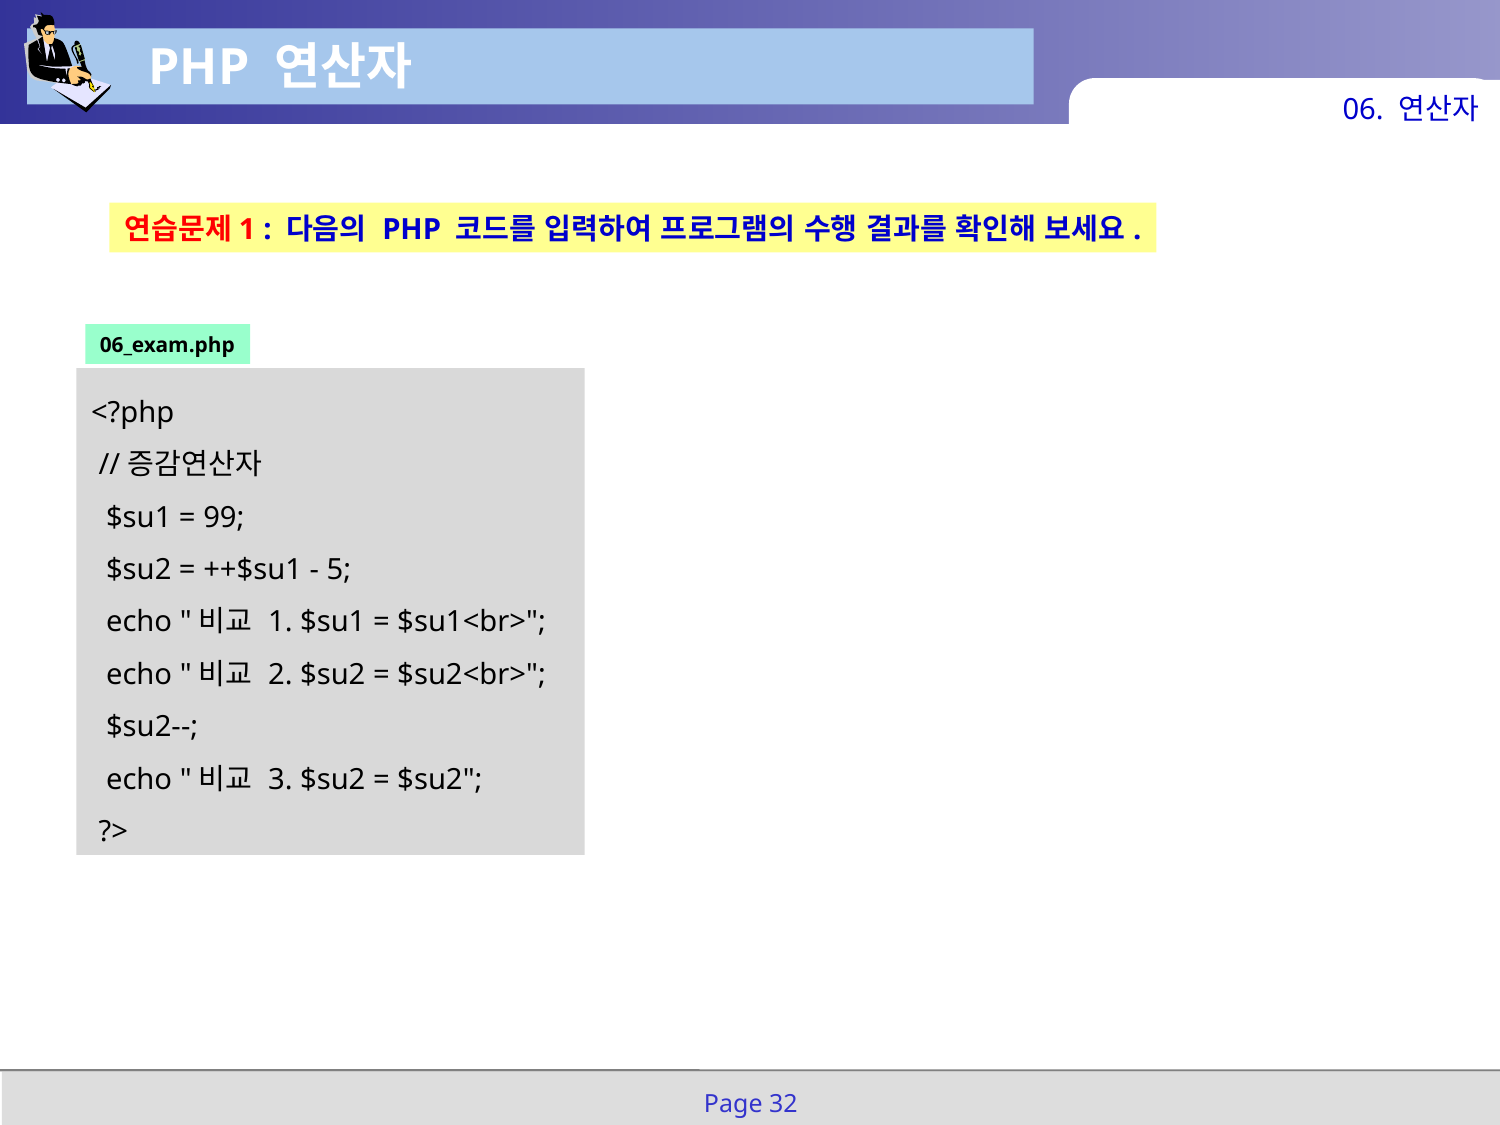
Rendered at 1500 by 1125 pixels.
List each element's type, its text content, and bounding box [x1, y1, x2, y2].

text_box PHP 연산자 [133, 26, 880, 102]
text_box 06_exam.php [85, 324, 251, 364]
text_box 06. 연산자 [1080, 84, 1486, 131]
text_box <?php //증감연산자 $su1 = 99; $su2 = ++$su1 - 5; echo "비교 1. $su1 = $su1<br>"; echo "비교 2. $su2 = $su2<br>"; $su2--; echo "비교 3. $su2 = $su2"; ?> [76, 368, 585, 855]
slide_number Page 32 [682, 1079, 819, 1124]
text_box 연습문제1 : 다음의 PHP 코드를 입력하여 프로그램의 수행 결과를 확인해 보세요. [109, 202, 1157, 253]
